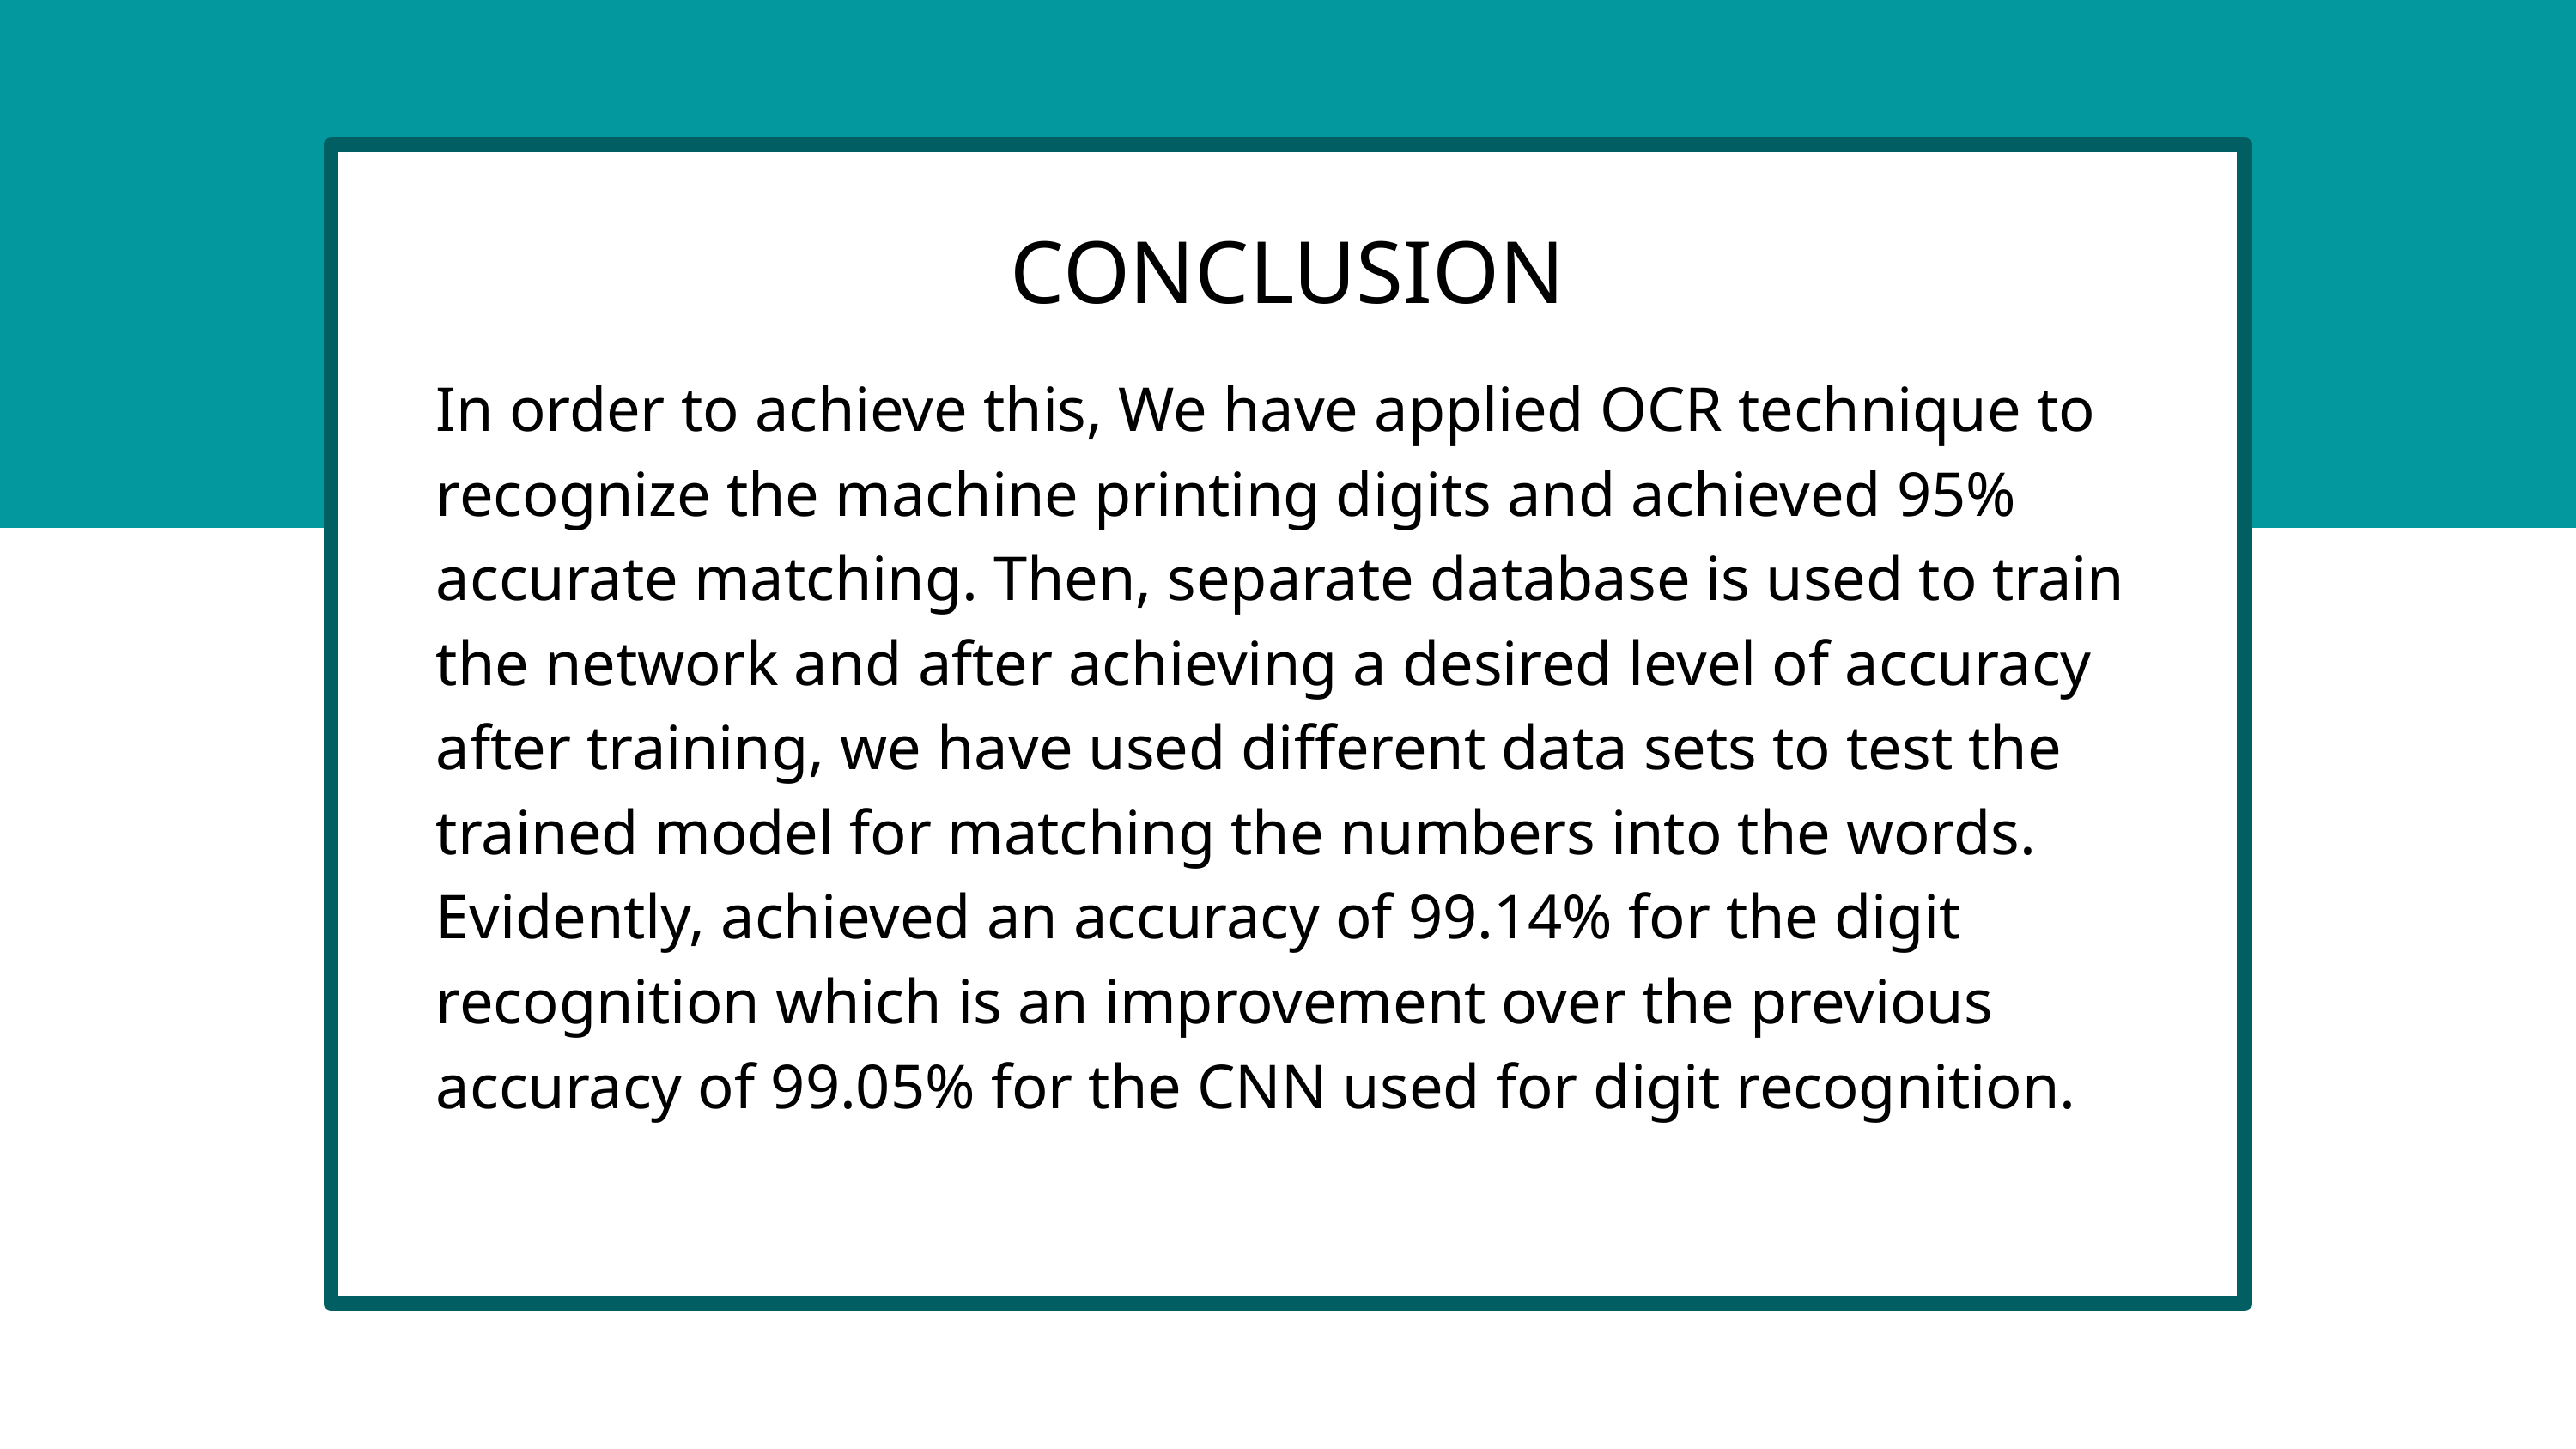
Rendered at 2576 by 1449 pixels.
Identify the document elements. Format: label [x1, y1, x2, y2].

text_box [0, 0, 2576, 529]
text_box [331, 144, 2245, 1304]
